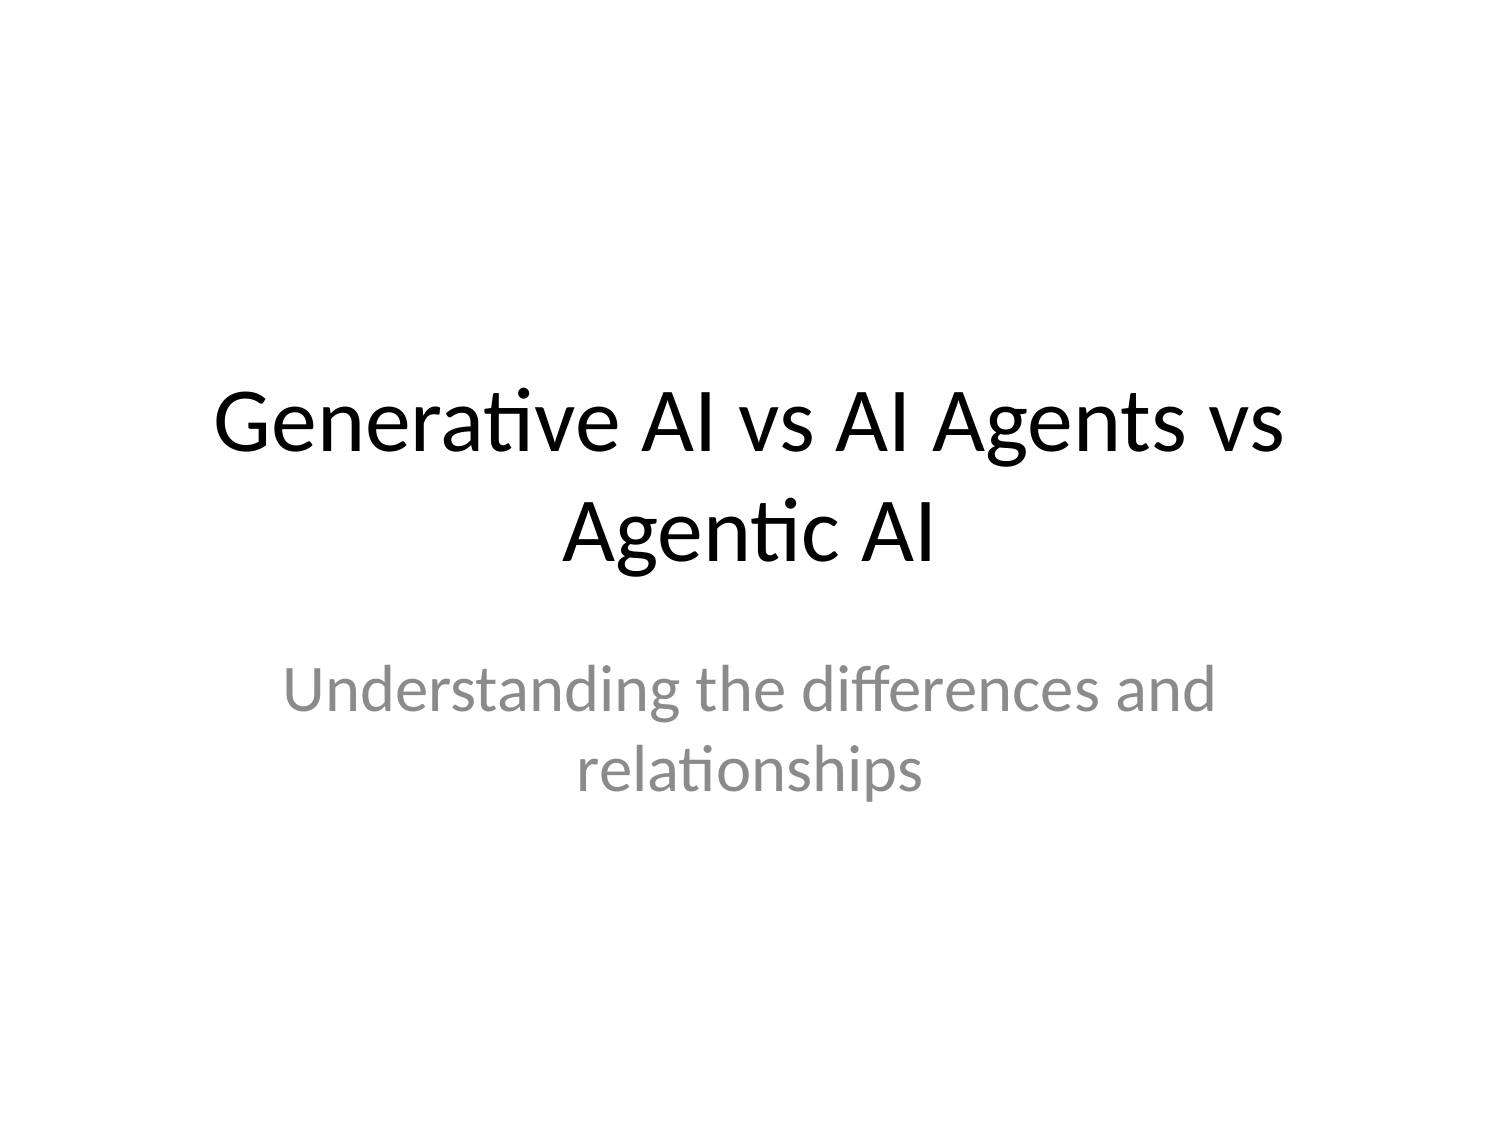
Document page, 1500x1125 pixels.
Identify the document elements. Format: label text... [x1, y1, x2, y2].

subtitle Understanding the differences and relationships [225, 637, 1275, 925]
title Generative AI vs AI Agents vs Agentic AI [112, 349, 1388, 591]
